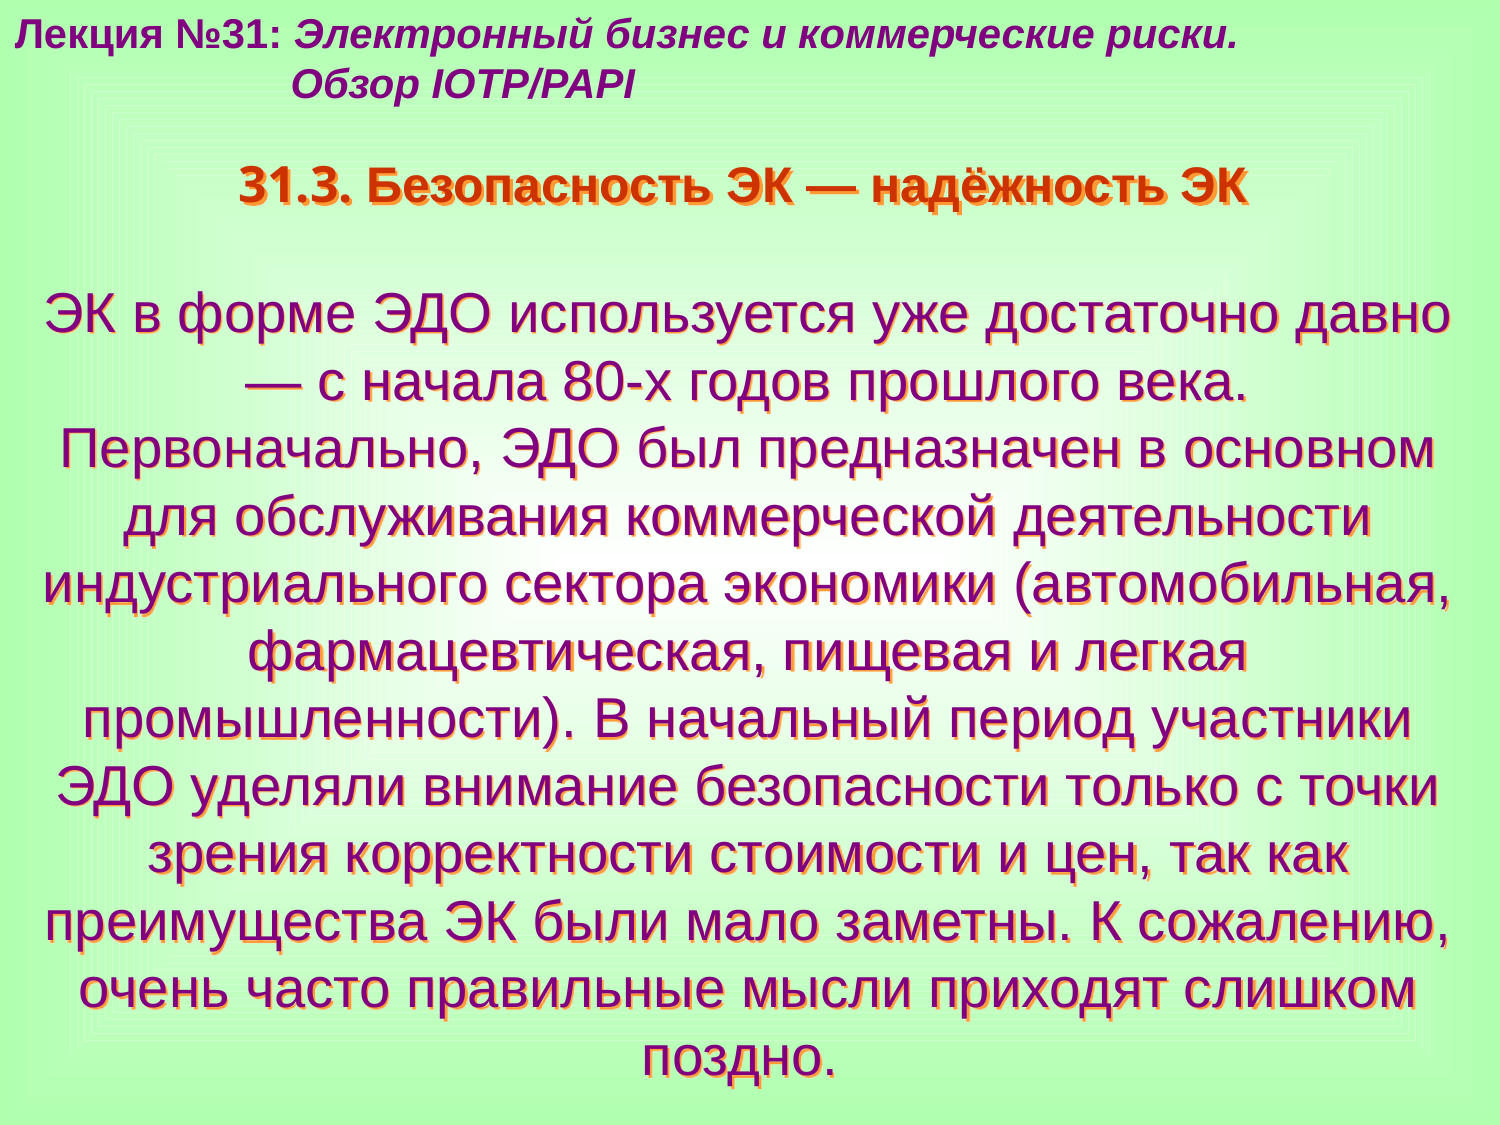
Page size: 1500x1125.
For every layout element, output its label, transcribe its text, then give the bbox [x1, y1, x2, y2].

text_box 31.3. Безопасность ЭК — надёжность ЭК [0, 145, 1500, 221]
text_box ЭК в форме ЭДО используется уже достаточно давно — с начала 80-х годов прошлого века. Первоначально, ЭДО был предназначен в основном для обслуживания коммерческой деятельности индустриального сектора экономики (автомобильная, фармацевтическая, пищевая и легкая промышленности). В начальный период участники ЭДО уделяли внимание безопасности только с точки зрения корректности стоимости и цен, так как преимущества ЭК были мало заметны. К сожалению, очень часто правильные мысли приходят слишком поздно. [41, 276, 1455, 1087]
text_box Лекция №31: Электронный бизнес и коммерческие риски. Обзор IOTP/PAPI [0, 0, 1500, 115]
